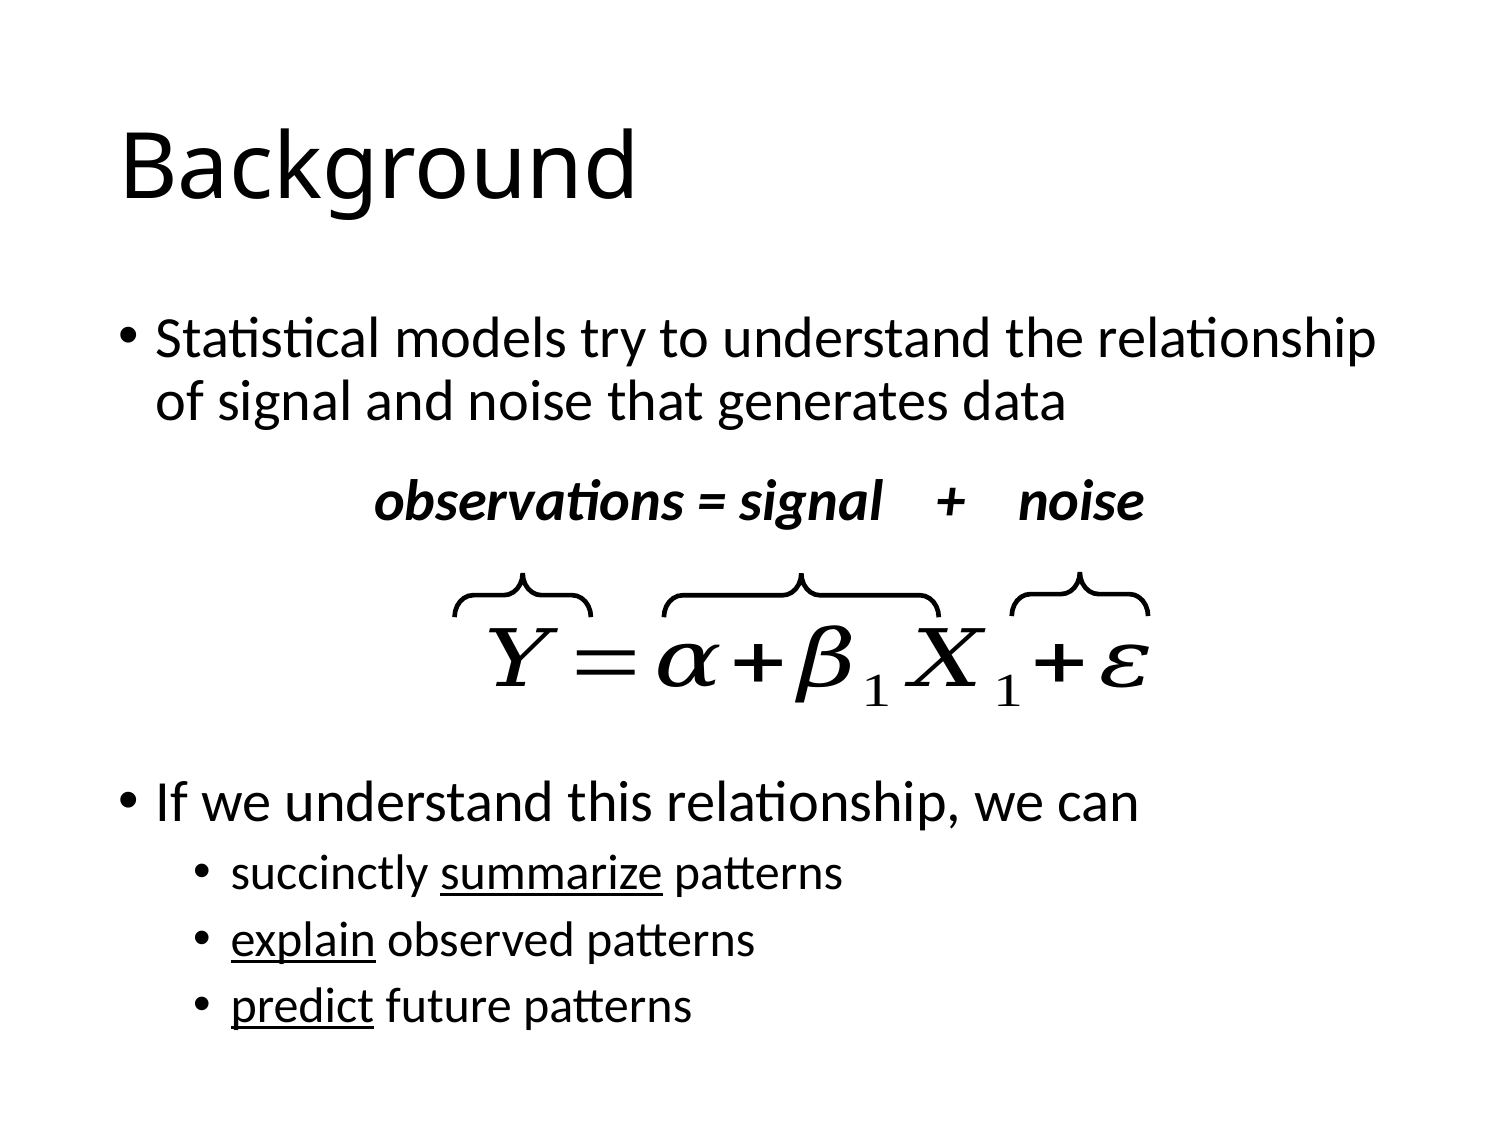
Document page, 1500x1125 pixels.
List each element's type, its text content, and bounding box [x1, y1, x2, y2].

title Background [103, 59, 1397, 278]
text_box [663, 573, 940, 618]
list Statistical models try to understand the relationship of signal and noise that generates data observations = signal + noise If we understand this relationship, we can succinctly summarize patterns explain observed patterns predict future patterns [103, 299, 1426, 1091]
text_box [454, 573, 592, 618]
text_box [1011, 572, 1149, 617]
